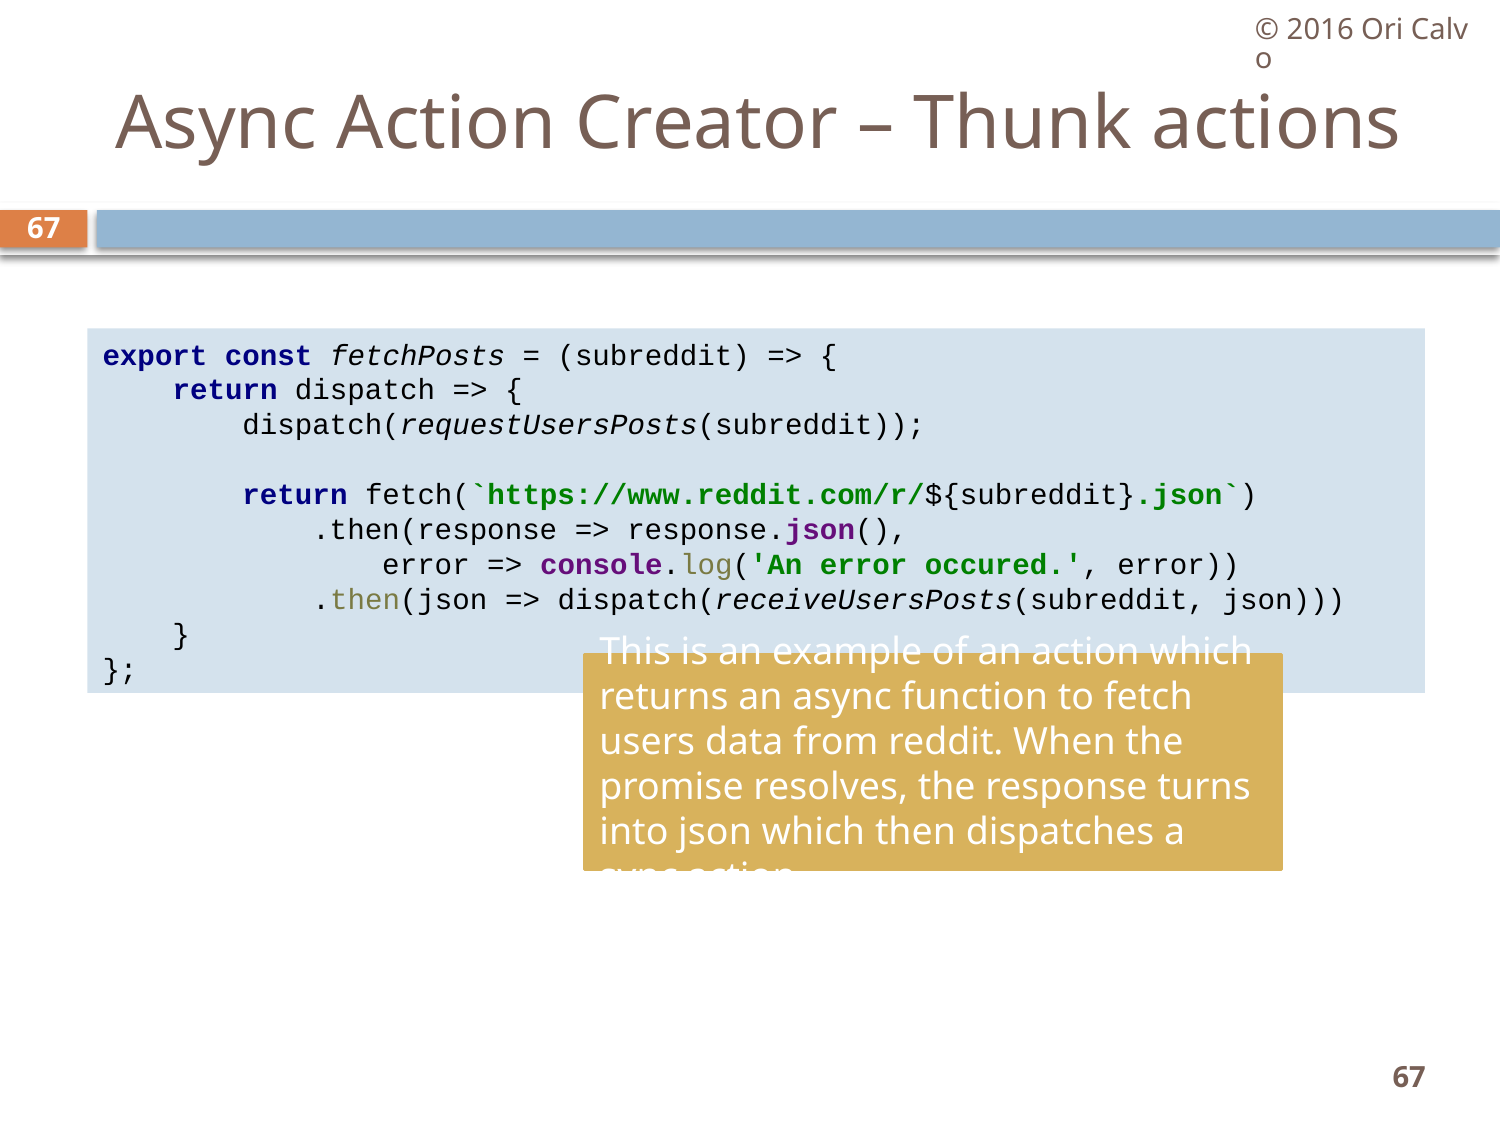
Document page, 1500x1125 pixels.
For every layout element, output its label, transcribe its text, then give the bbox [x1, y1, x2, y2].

title Async Action Creator – Thunk actions [100, 37, 1438, 200]
slide_number 67 [0, 208, 88, 249]
text_box This is an example of an action which returns an async function to fetch users data from reddit. When the promise resolves, the response turns into json which then dispatches a sync action [583, 653, 1283, 871]
footer © 2016 Ori Calvo [1240, 0, 1500, 60]
text_box export const fetchPosts = (subreddit) => { return dispatch => { dispatch(requestUsersPosts(subreddit)); return fetch(`https://www.reddit.com/r/${subreddit}.json`) .then(response => response.json(), error => console.log('An error occured.', error)) .then(json => dispatch(receiveUsersPosts(subreddit, json))) } }; [87, 328, 1425, 693]
